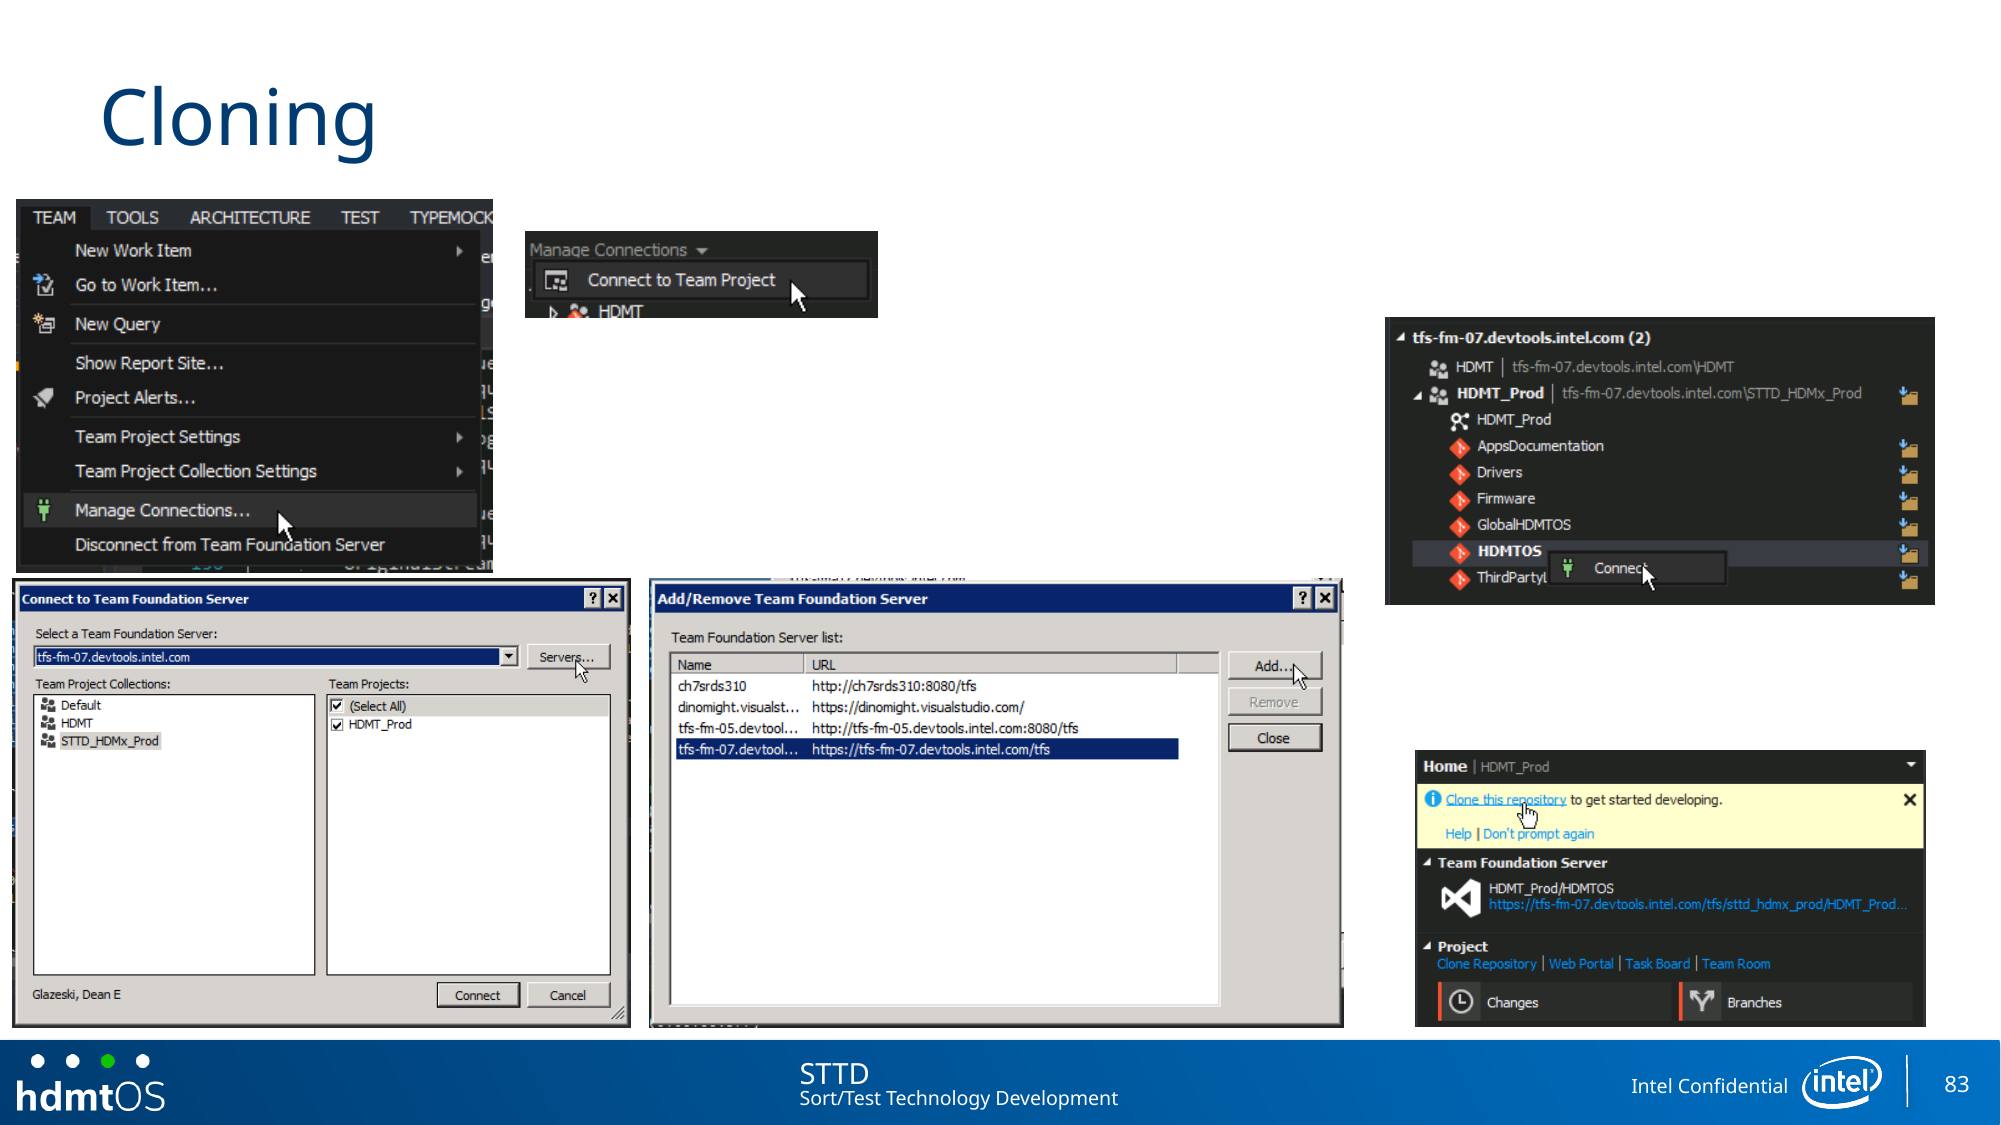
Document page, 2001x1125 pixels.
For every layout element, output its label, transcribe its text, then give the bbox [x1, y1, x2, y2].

picture [11, 578, 631, 1028]
picture [525, 231, 878, 318]
title Cloning [99, 67, 1900, 258]
picture [649, 578, 1345, 1029]
picture [16, 199, 494, 574]
slide_number 83 [1503, 1055, 1970, 1116]
picture [14, 1054, 167, 1122]
picture [1385, 317, 1935, 606]
picture [1415, 749, 1926, 1028]
